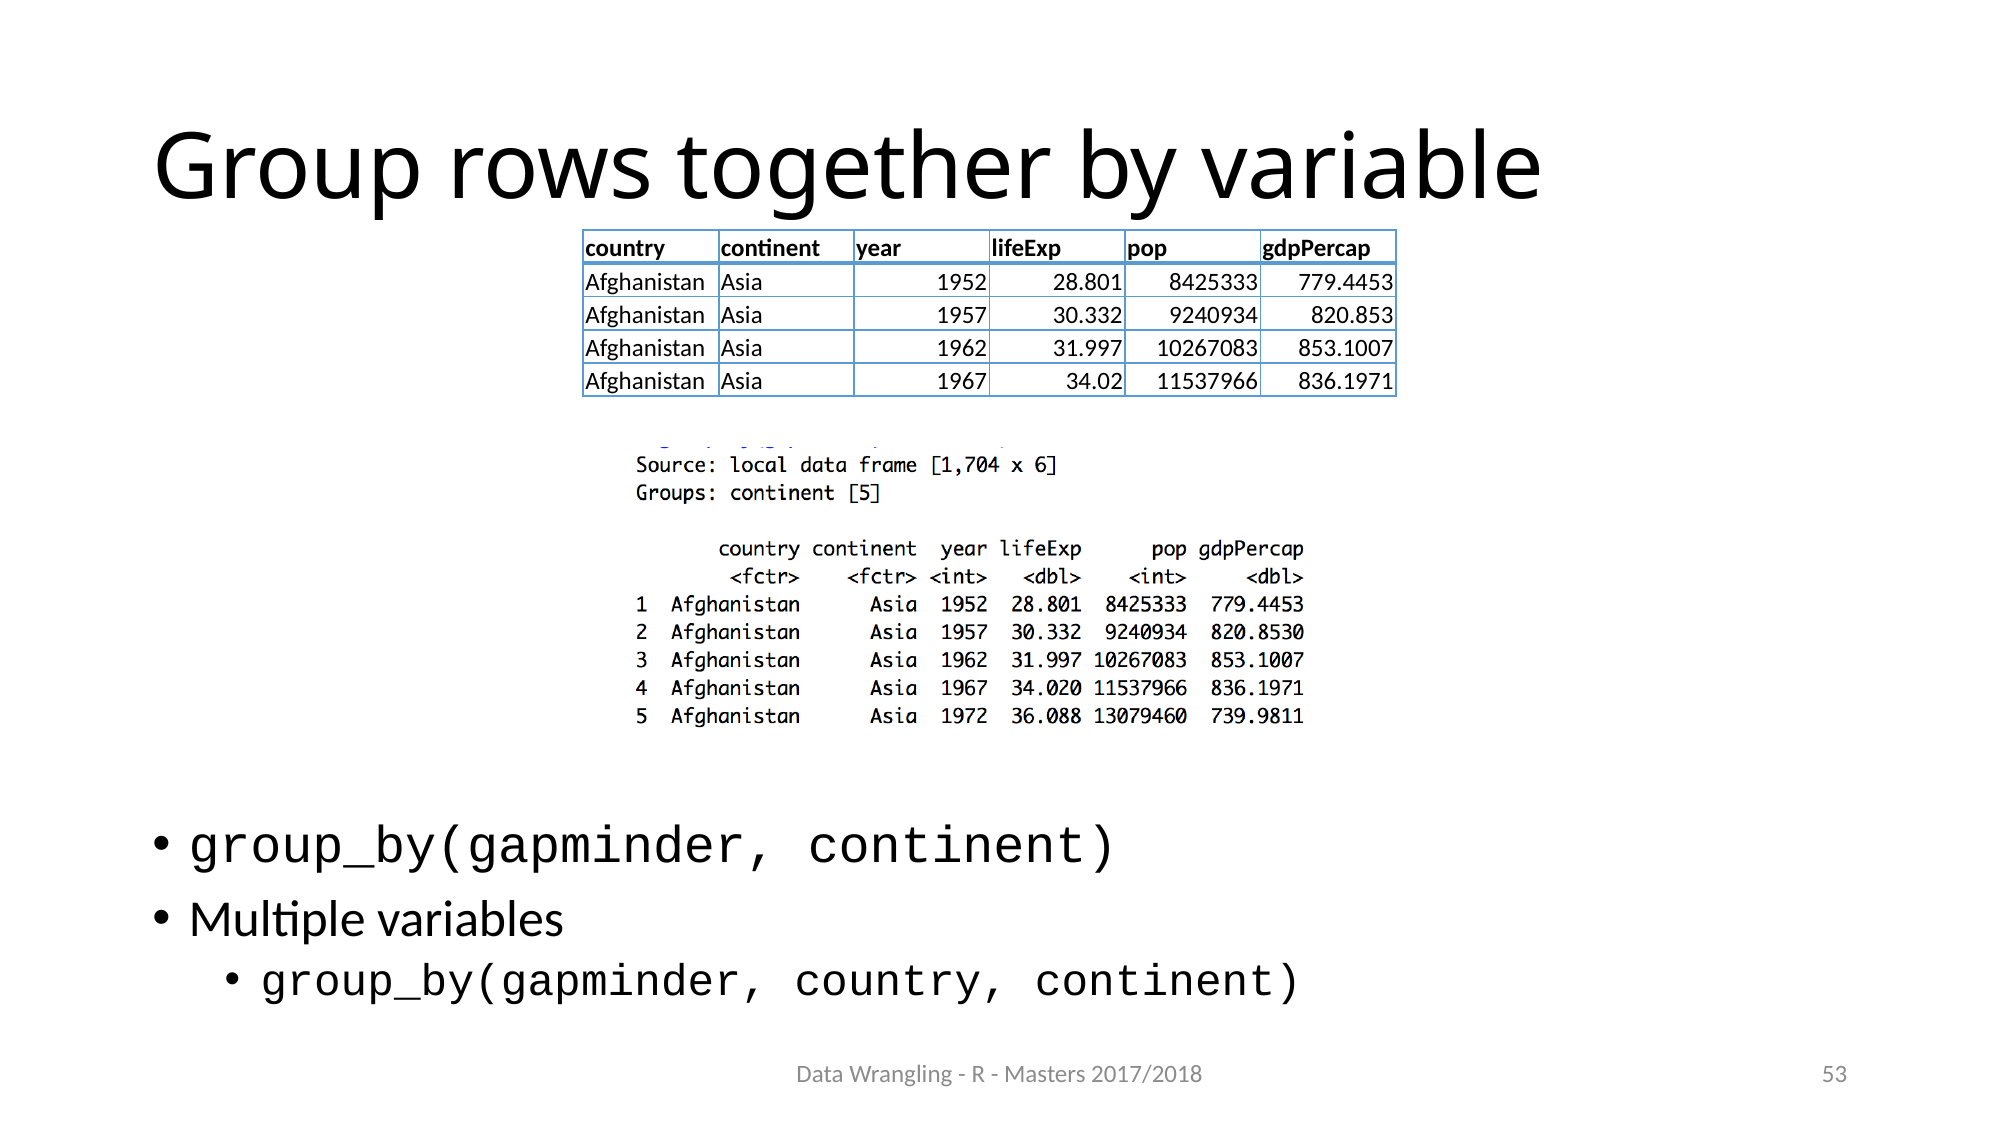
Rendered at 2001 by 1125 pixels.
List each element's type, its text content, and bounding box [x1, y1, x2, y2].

table_cell 34.02 [990, 364, 1124, 395]
table_header year [855, 231, 989, 261]
table_header pop [1126, 231, 1260, 261]
table_cell Afghanistan [584, 297, 718, 329]
table_cell 8425333 [1126, 265, 1260, 296]
table_header gdpPercap [1261, 231, 1395, 261]
picture [627, 447, 1352, 730]
table_cell Asia [720, 331, 853, 362]
table_cell 10267083 [1126, 331, 1260, 362]
table_cell Asia [720, 265, 853, 296]
table_cell Asia [720, 297, 853, 329]
table_cell 1962 [855, 331, 989, 362]
table_cell 836.1971 [1261, 364, 1395, 395]
table_cell 11537966 [1126, 364, 1260, 395]
table_header continent [720, 231, 853, 261]
table_cell 31.997 [990, 331, 1124, 362]
table_cell Afghanistan [584, 265, 718, 296]
table_header lifeExp [990, 231, 1124, 261]
table_cell Asia [720, 364, 853, 395]
table_cell 779.4453 [1261, 265, 1395, 296]
table_header country [584, 231, 718, 261]
table_cell 1952 [855, 265, 989, 296]
table_cell 1957 [855, 297, 989, 329]
table_cell 9240934 [1126, 297, 1260, 329]
table_cell 853.1007 [1261, 331, 1395, 362]
table_cell 28.801 [990, 265, 1124, 296]
table_cell 820.853 [1261, 297, 1395, 329]
table_cell 30.332 [990, 297, 1124, 329]
footer Data Wrangling - R - Masters 2017/2018 [662, 1042, 1338, 1103]
slide_number 53 [1412, 1042, 1863, 1103]
table_cell Afghanistan [584, 364, 718, 395]
table_cell Afghanistan [584, 331, 718, 362]
table_cell 1967 [855, 364, 989, 395]
title Group rows together by variable [137, 59, 1863, 278]
list group_by(gapminder, continent) Multiple variables group_by(gapminder, country, continent) [137, 810, 1863, 1014]
